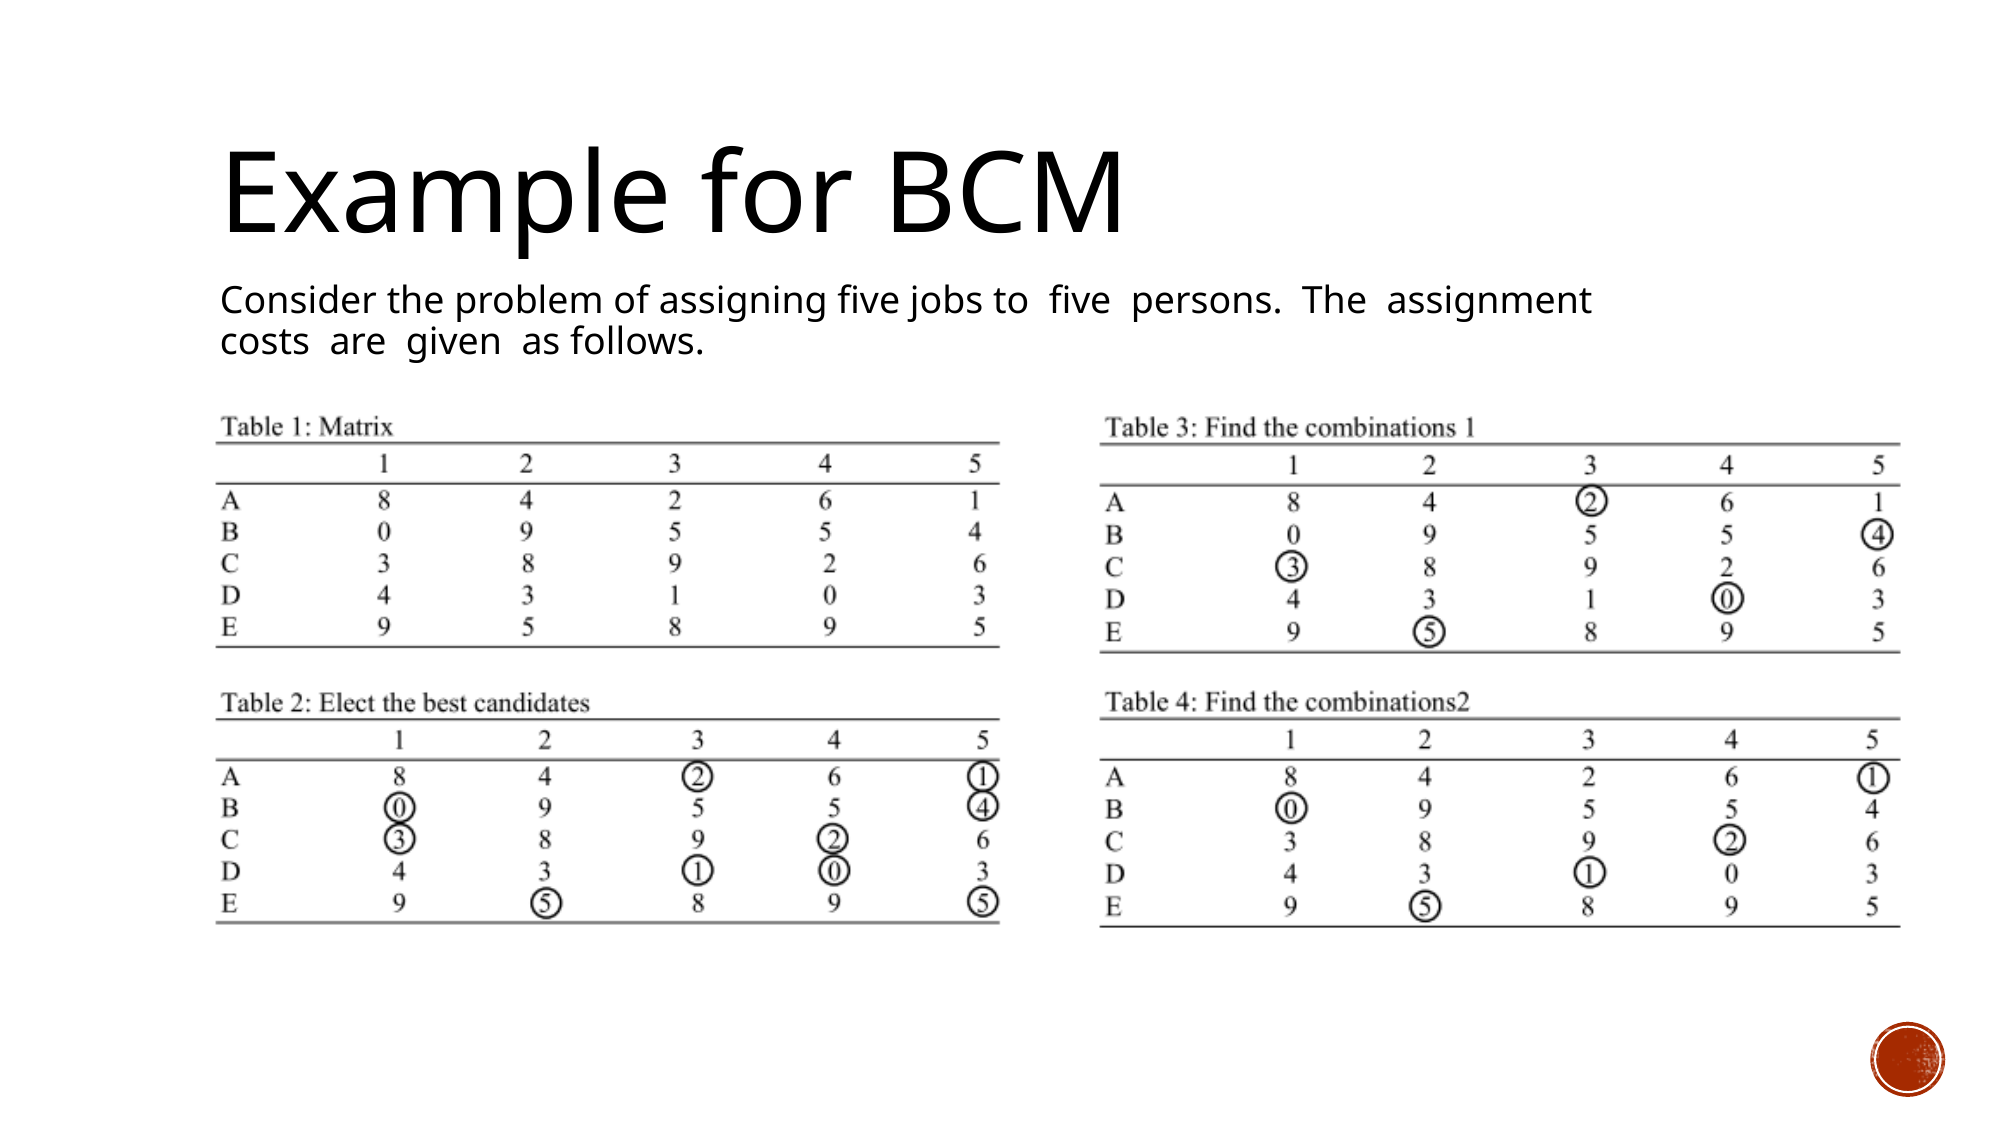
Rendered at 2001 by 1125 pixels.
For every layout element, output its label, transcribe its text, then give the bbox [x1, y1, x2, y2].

picture [1093, 408, 1915, 942]
title Consider the problem of assigning five jobs to five persons. The assignment costs are given as follows. [204, 329, 1653, 455]
text_box Example for BCM [204, 64, 1855, 329]
picture [204, 406, 1014, 942]
